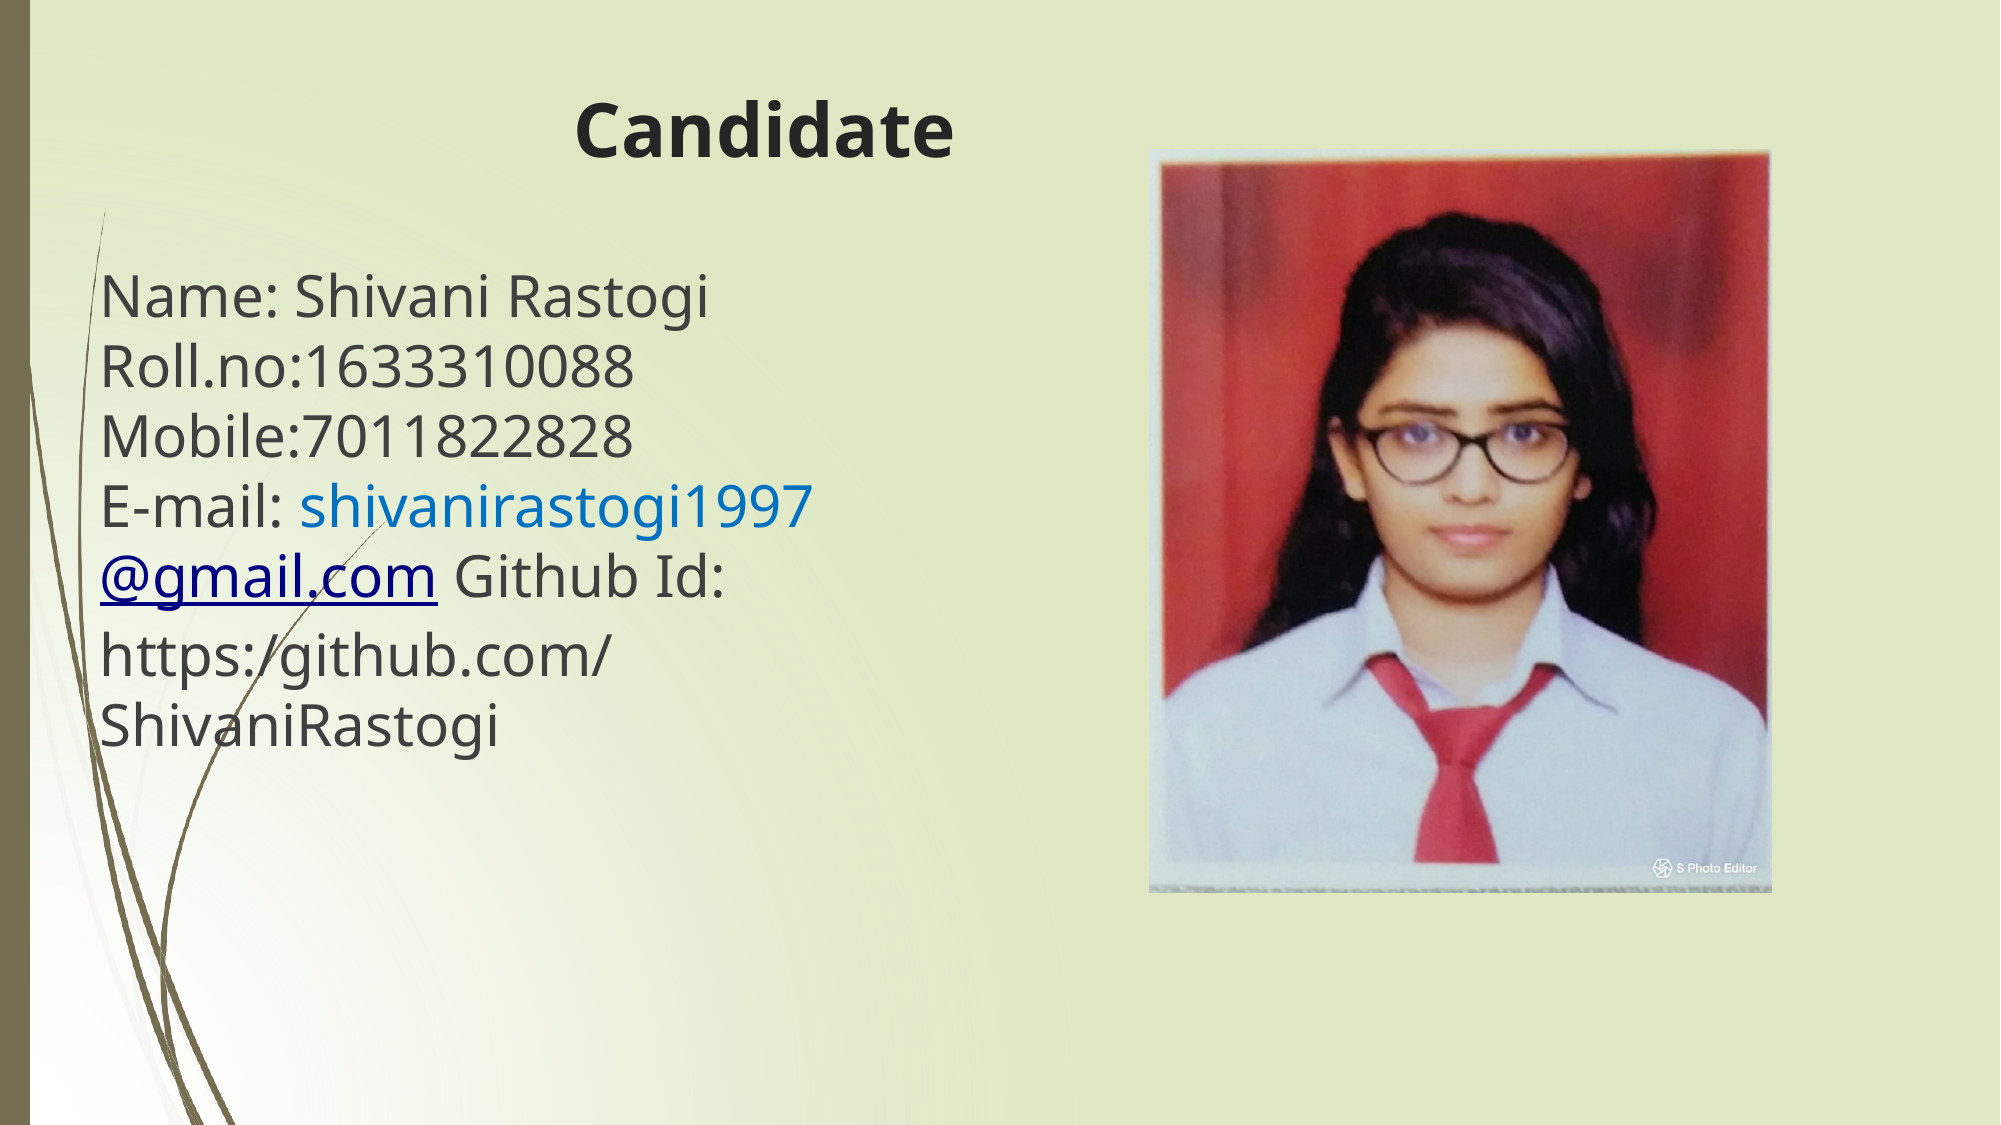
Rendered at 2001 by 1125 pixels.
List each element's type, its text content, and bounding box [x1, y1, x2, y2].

title Candidate [573, 82, 1427, 265]
picture [30, 0, 2000, 1125]
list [1149, 149, 1772, 893]
list Name: Shivani Rastogi Roll.no:1633310088 Mobile:7011822828 E-mail: shivanirastogi1997@gmail.com Github Id: https:/github.com/ShivaniRastogi [99, 258, 970, 825]
